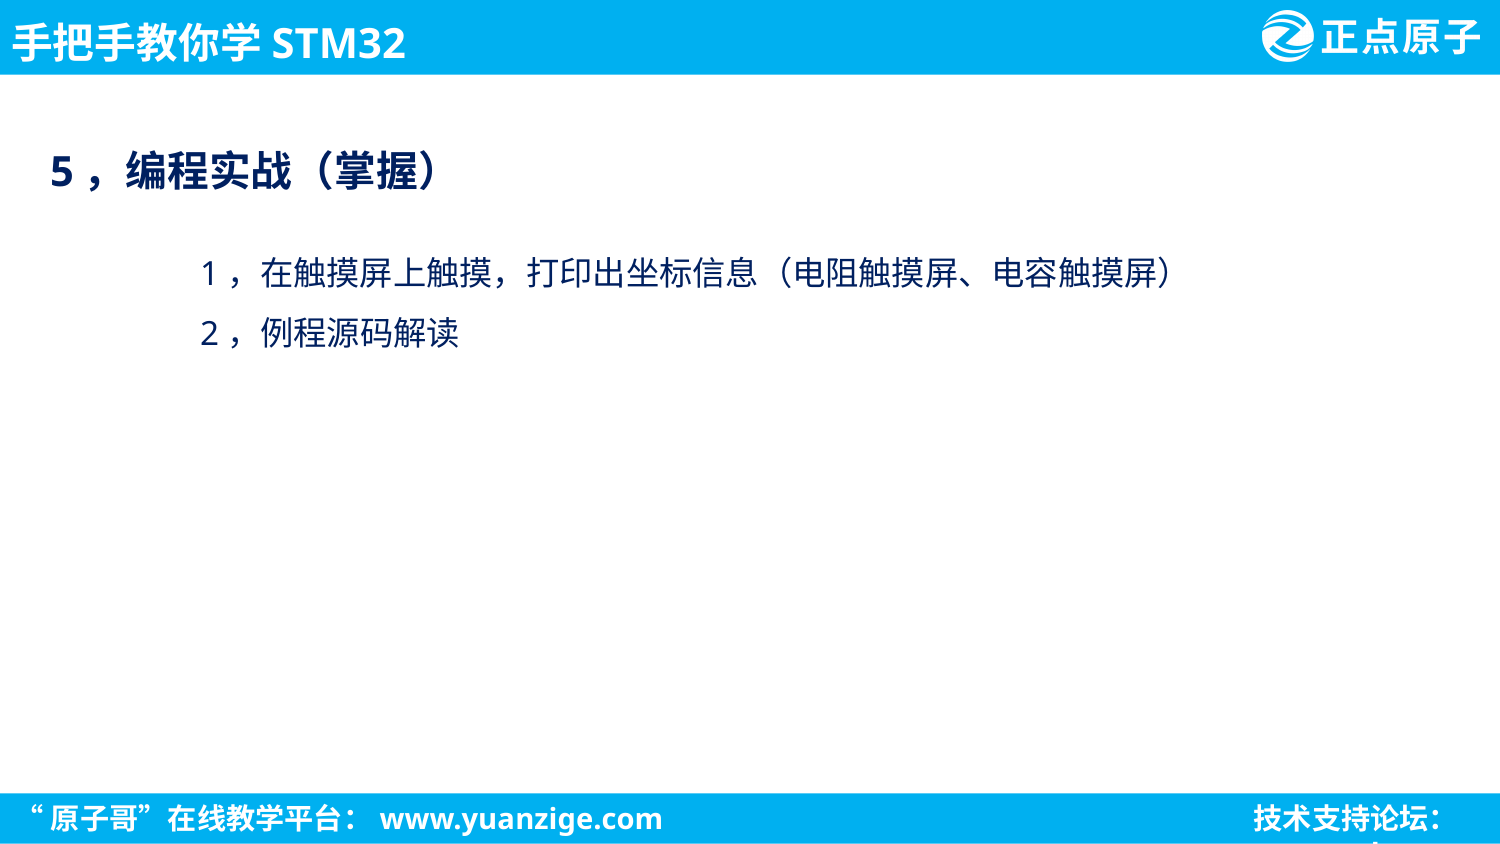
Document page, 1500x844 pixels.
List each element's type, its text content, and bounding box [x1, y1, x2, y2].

picture [1431, 44, 1438, 52]
picture [1263, 27, 1307, 61]
picture [1267, 11, 1313, 45]
picture [1322, 21, 1357, 52]
picture [1412, 44, 1418, 52]
text_box 1，在触摸屏上触摸，打印出坐标信息（电阻触摸屏、电容触摸屏） 2，例程源码解读 [35, 224, 1213, 360]
text_box 手把手教你学STM32 [0, 0, 967, 75]
text_box 技术支持论坛：www.openedv.com [967, 793, 1480, 844]
text_box “原子哥”在线教学平台：www.yuanzige.com [0, 793, 883, 843]
text_box 5，编程实战（掌握） [35, 112, 793, 202]
picture [1367, 18, 1396, 42]
text_box [0, 792, 1500, 844]
picture [1404, 20, 1438, 54]
text_box [0, 0, 1500, 76]
picture [1445, 21, 1479, 54]
picture [1364, 45, 1370, 53]
picture [1391, 45, 1397, 53]
